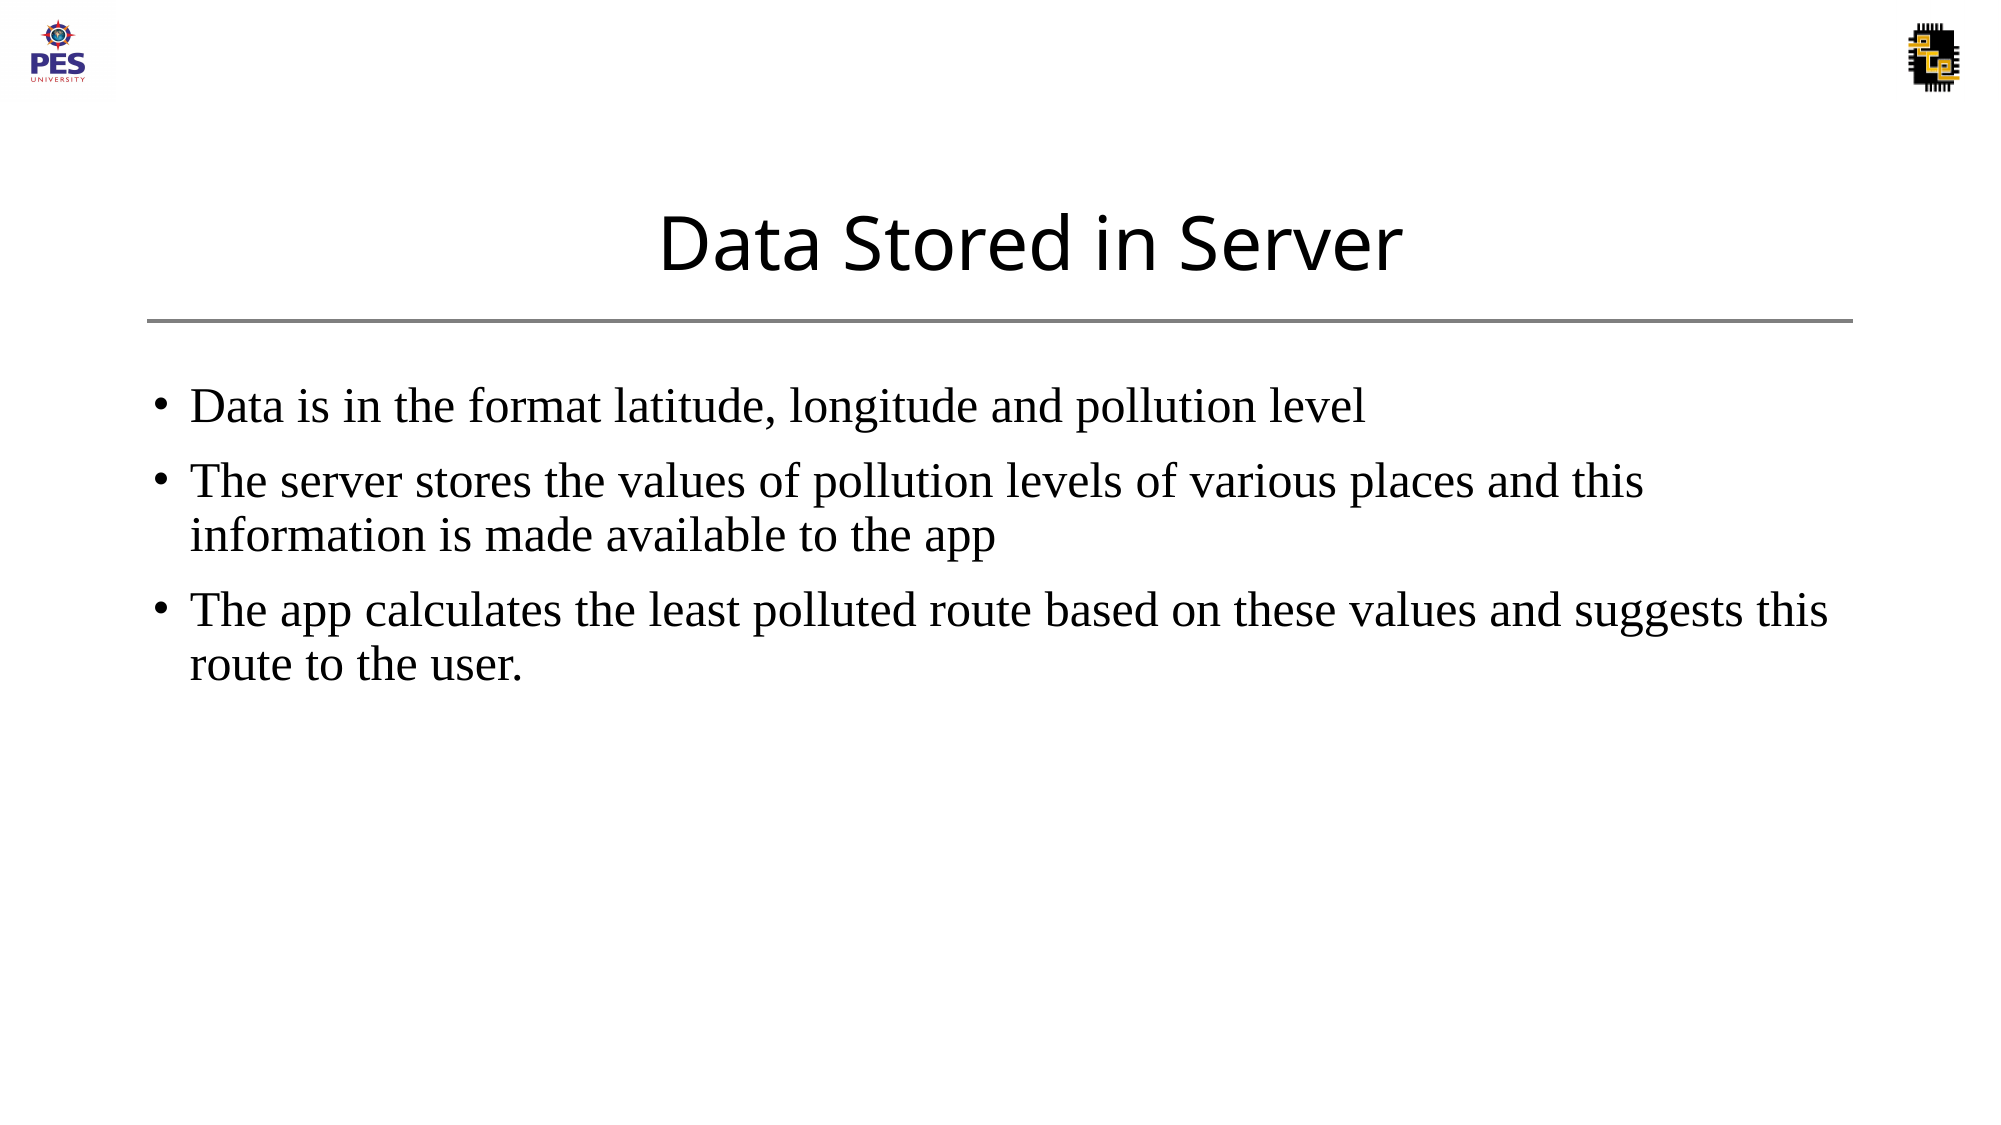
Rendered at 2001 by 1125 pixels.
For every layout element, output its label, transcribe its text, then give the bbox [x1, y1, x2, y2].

text_box Data Stored in Server [290, 187, 1773, 293]
list Data is in the format latitude, longitude and pollution level The server stores the values of pollution levels of various places and this information is made available to the app The app calculates the least polluted route based on these values and suggests this route to the user. [137, 372, 1863, 973]
picture [1862, 0, 1999, 103]
picture [0, 0, 117, 103]
